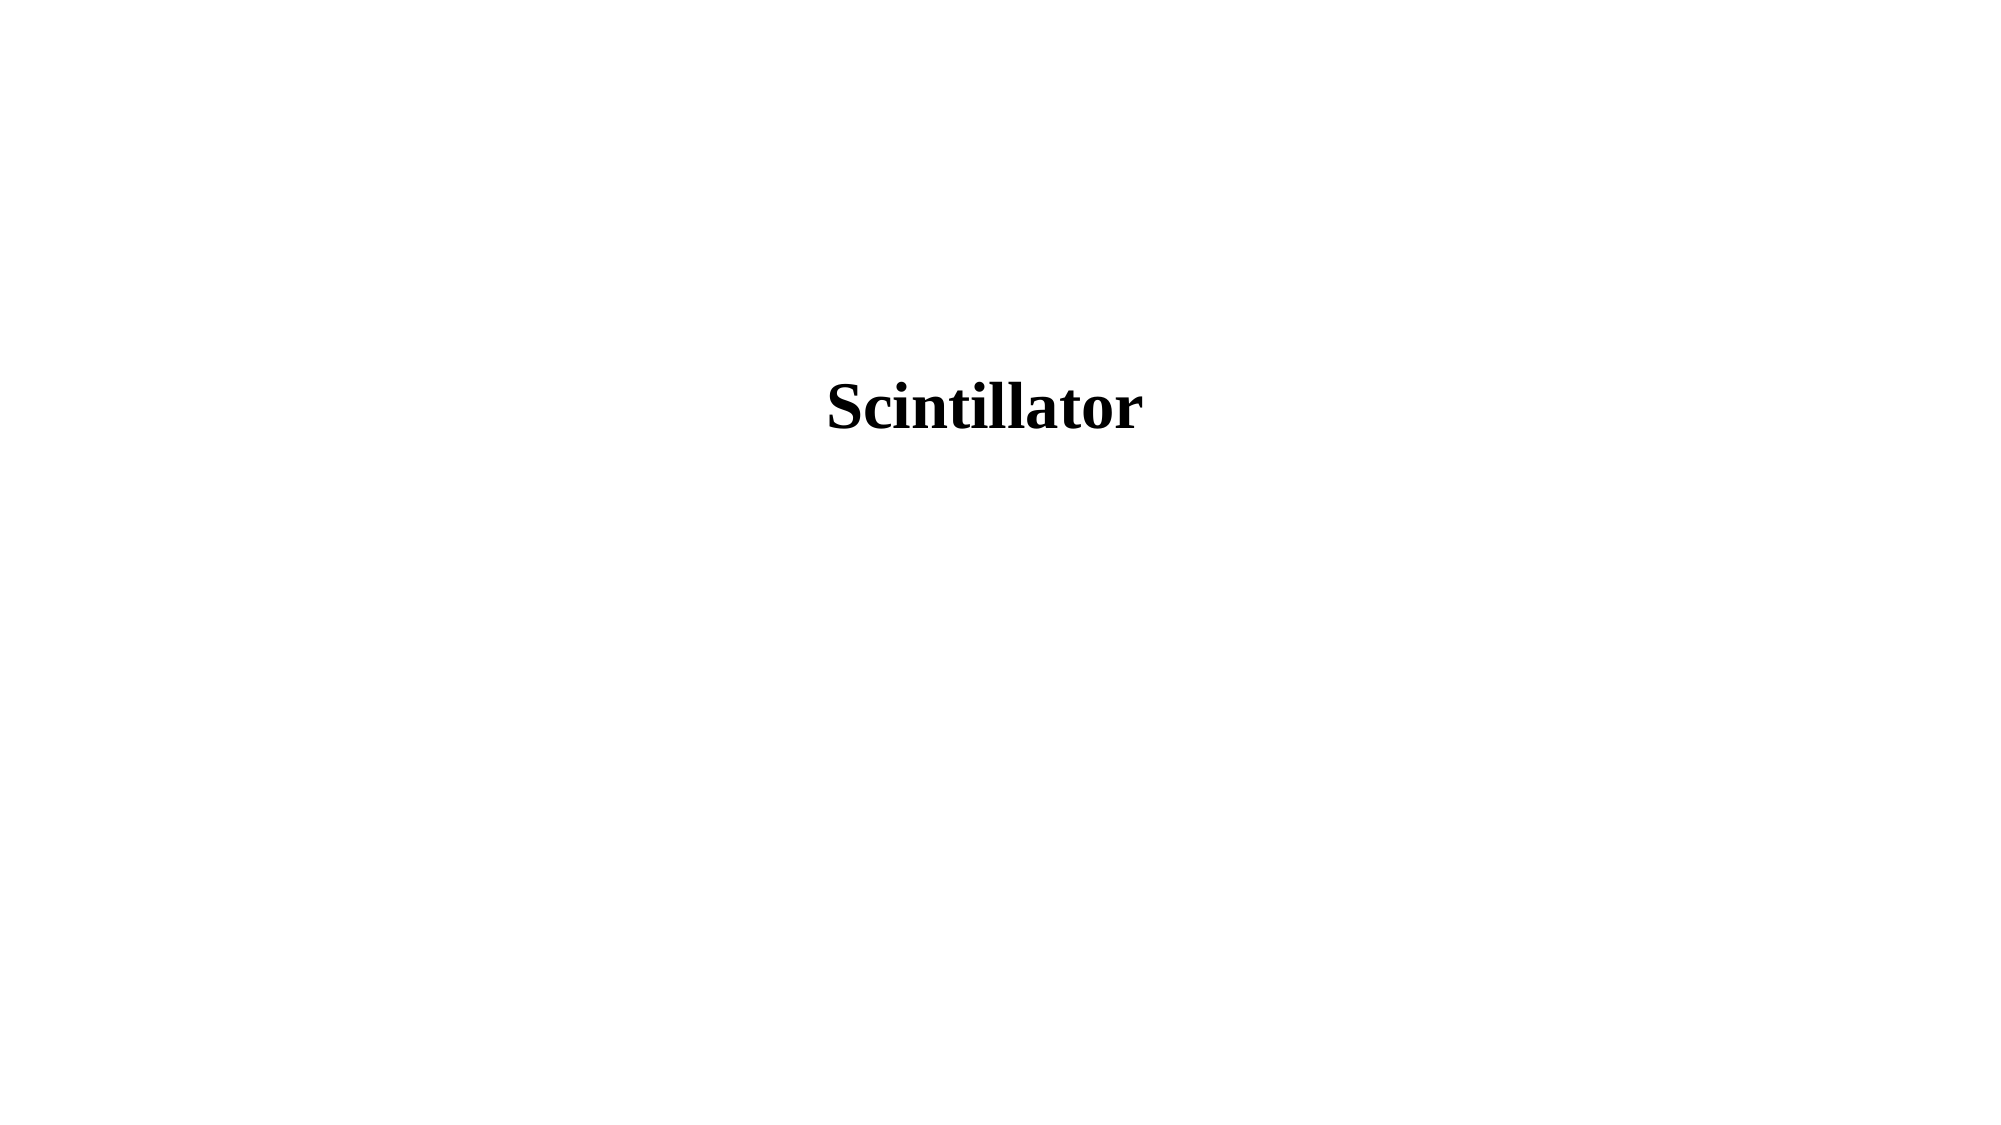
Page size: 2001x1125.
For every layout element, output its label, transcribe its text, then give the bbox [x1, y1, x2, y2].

text_box Scintillator [811, 354, 1432, 449]
